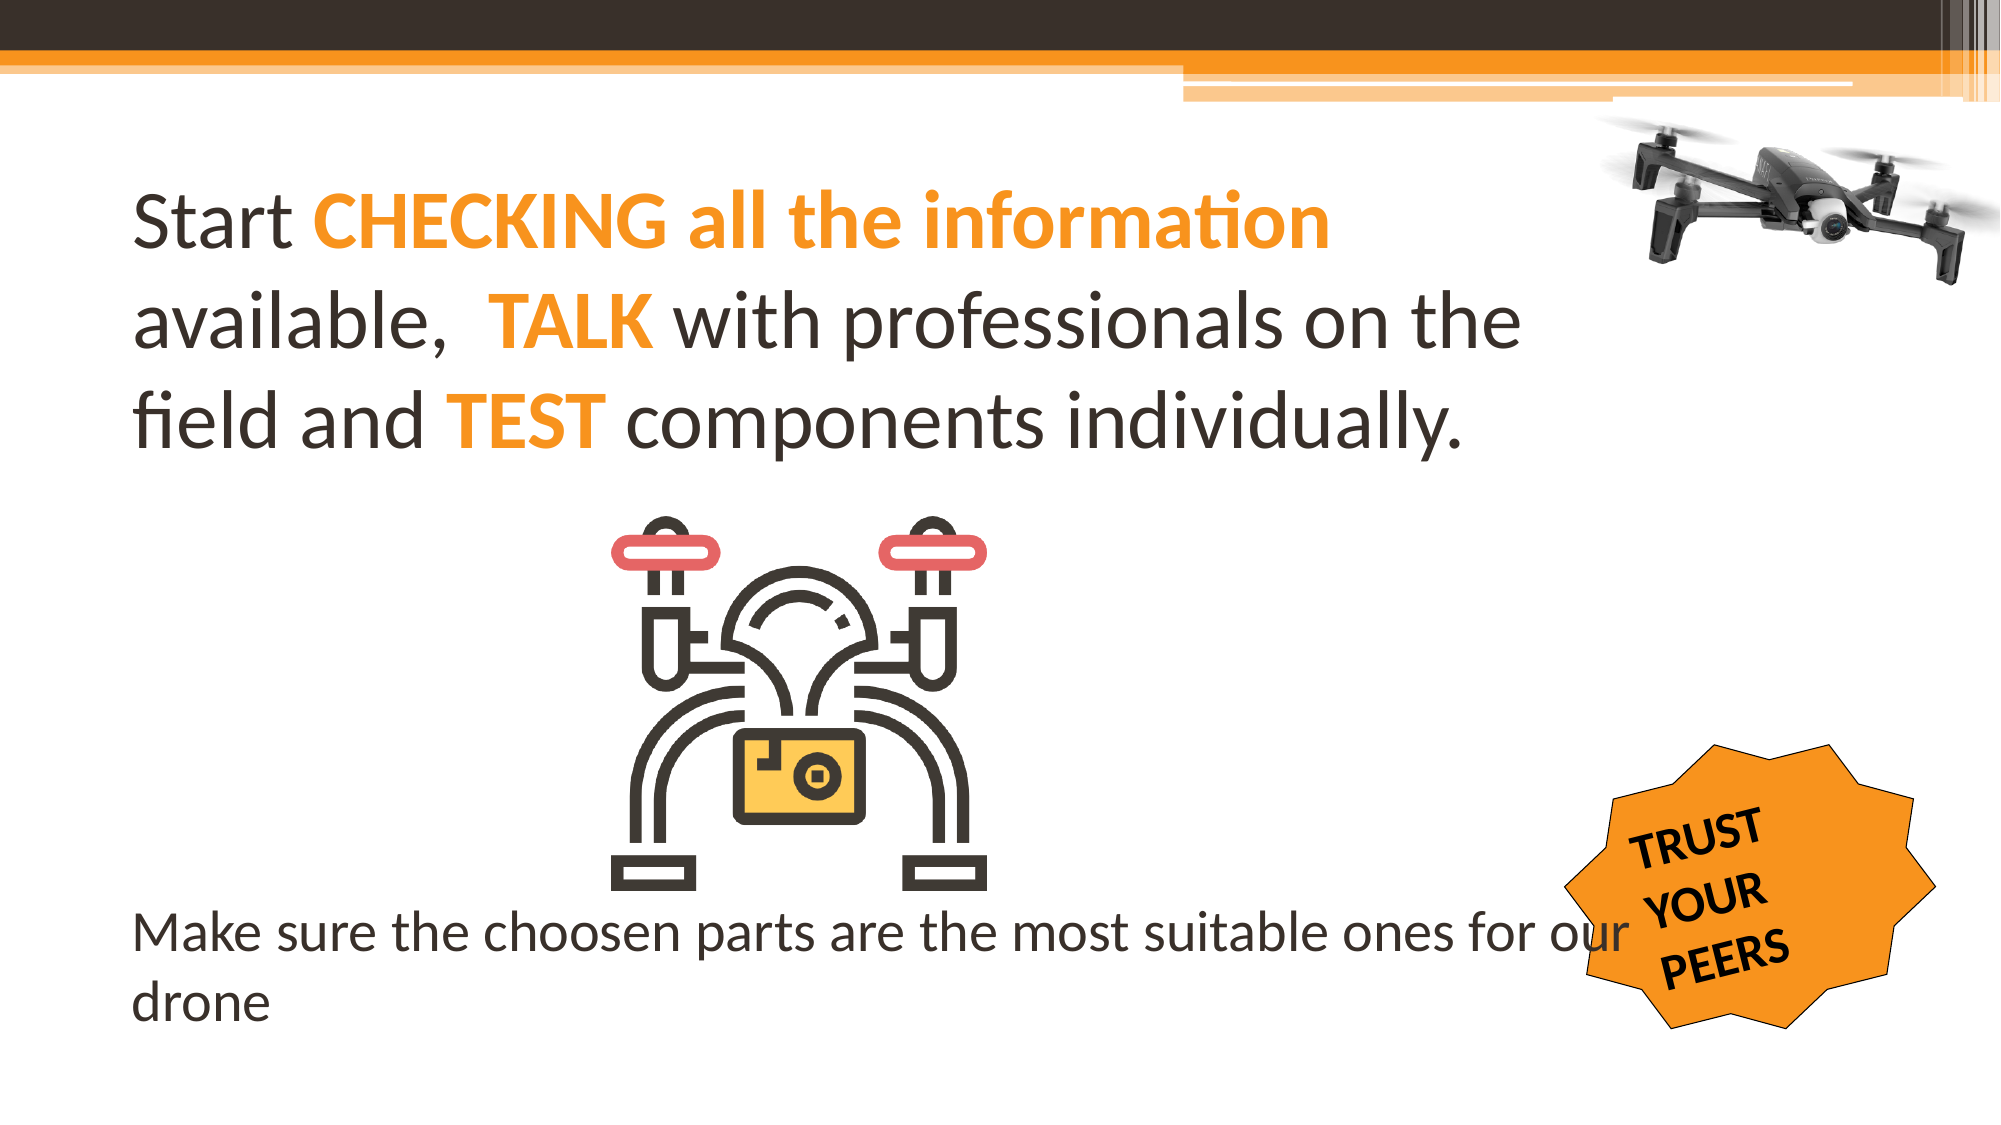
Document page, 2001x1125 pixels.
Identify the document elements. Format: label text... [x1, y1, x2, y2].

picture [1532, 101, 2001, 360]
text_box [1864, 784, 1937, 922]
picture [611, 516, 987, 891]
text_box Start CHECKING all the information available, TALK with professionals on the field and TEST components individually. [99, 187, 1650, 443]
list TRUST YOUR PEERS [1593, 756, 1906, 1015]
text_box Make sure the choosen parts are the most suitable ones for our drone [99, 835, 1649, 1091]
text_box [1609, 744, 1841, 818]
text_box [1658, 954, 1891, 1030]
